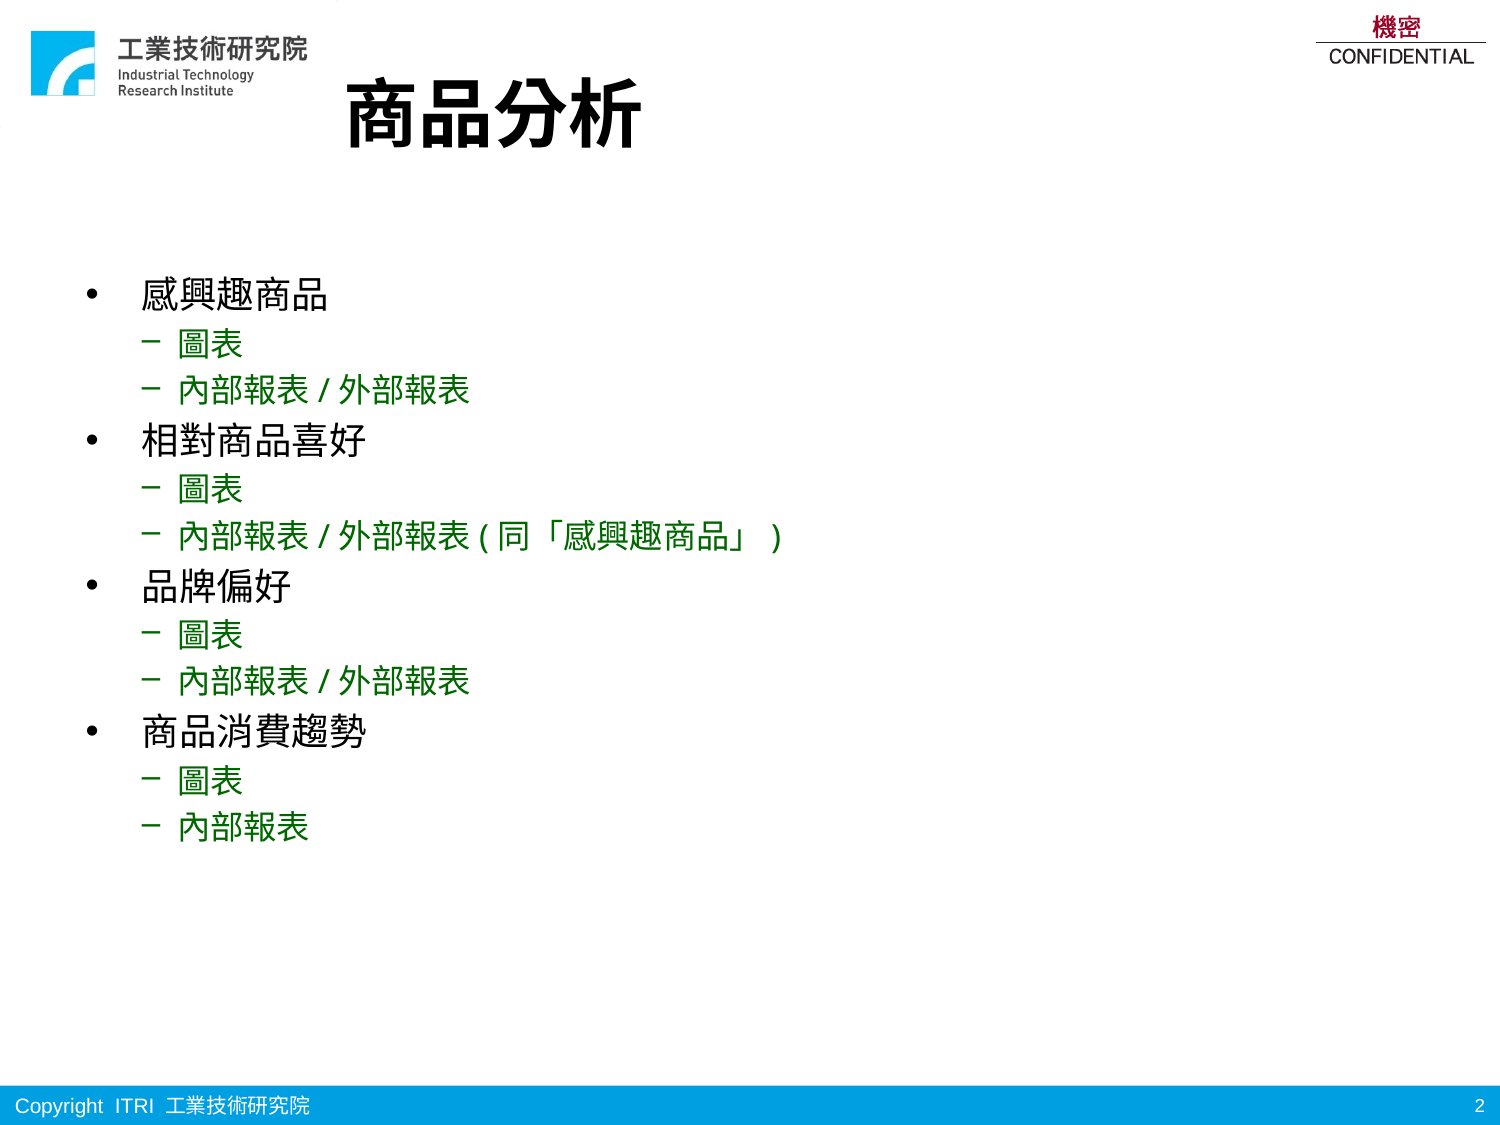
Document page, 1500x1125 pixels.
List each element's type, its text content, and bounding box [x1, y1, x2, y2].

picture [31, 31, 308, 96]
list 感興趣商品 圖表 內部報表/外部報表 相對商品喜好 圖表 內部報表/外部報表(同「感興趣商品」) 品牌偏好 圖表 內部報表/外部報表 商品消費趨勢 圖表 內部報表 [70, 263, 1433, 1036]
title 商品分析 [328, 48, 1500, 174]
slide_number 2 [1406, 1085, 1500, 1125]
picture [1316, 13, 1486, 48]
